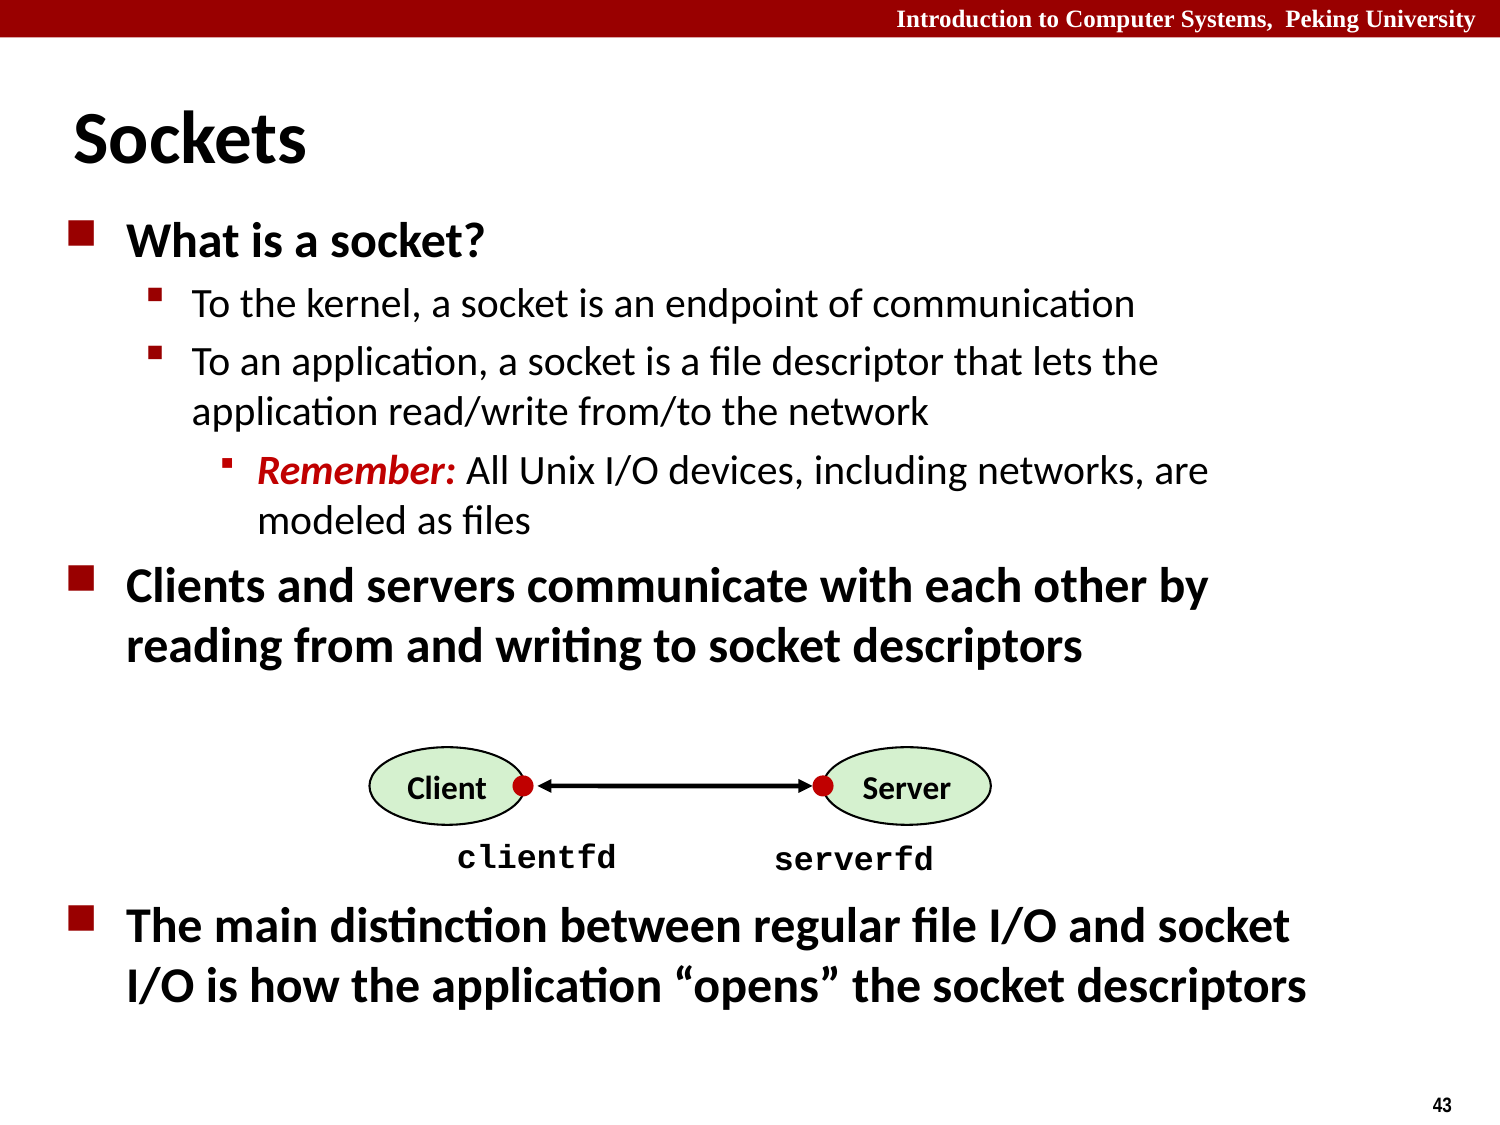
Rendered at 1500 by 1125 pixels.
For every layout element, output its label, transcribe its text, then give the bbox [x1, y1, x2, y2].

text_box Client [369, 747, 522, 825]
list What is a socket? To the kernel, a socket is an endpoint of communication To an application, a socket is a file descriptor that lets the application read/write from/to the network Remember: All Unix I/O devices, including networks, are modeled as files Clients and servers communicate with each other by reading from and writing to socket descriptors The main distinction between regular file I/O and socket I/O is how the application “opens” the socket descriptors [54, 199, 1351, 451]
title Sockets [58, 71, 1305, 197]
text_box clientfd [442, 827, 632, 883]
text_box [512, 775, 534, 797]
text_box [812, 775, 834, 797]
text_box serverfd [758, 829, 949, 885]
text_box [537, 779, 813, 793]
text_box Server [826, 747, 991, 825]
